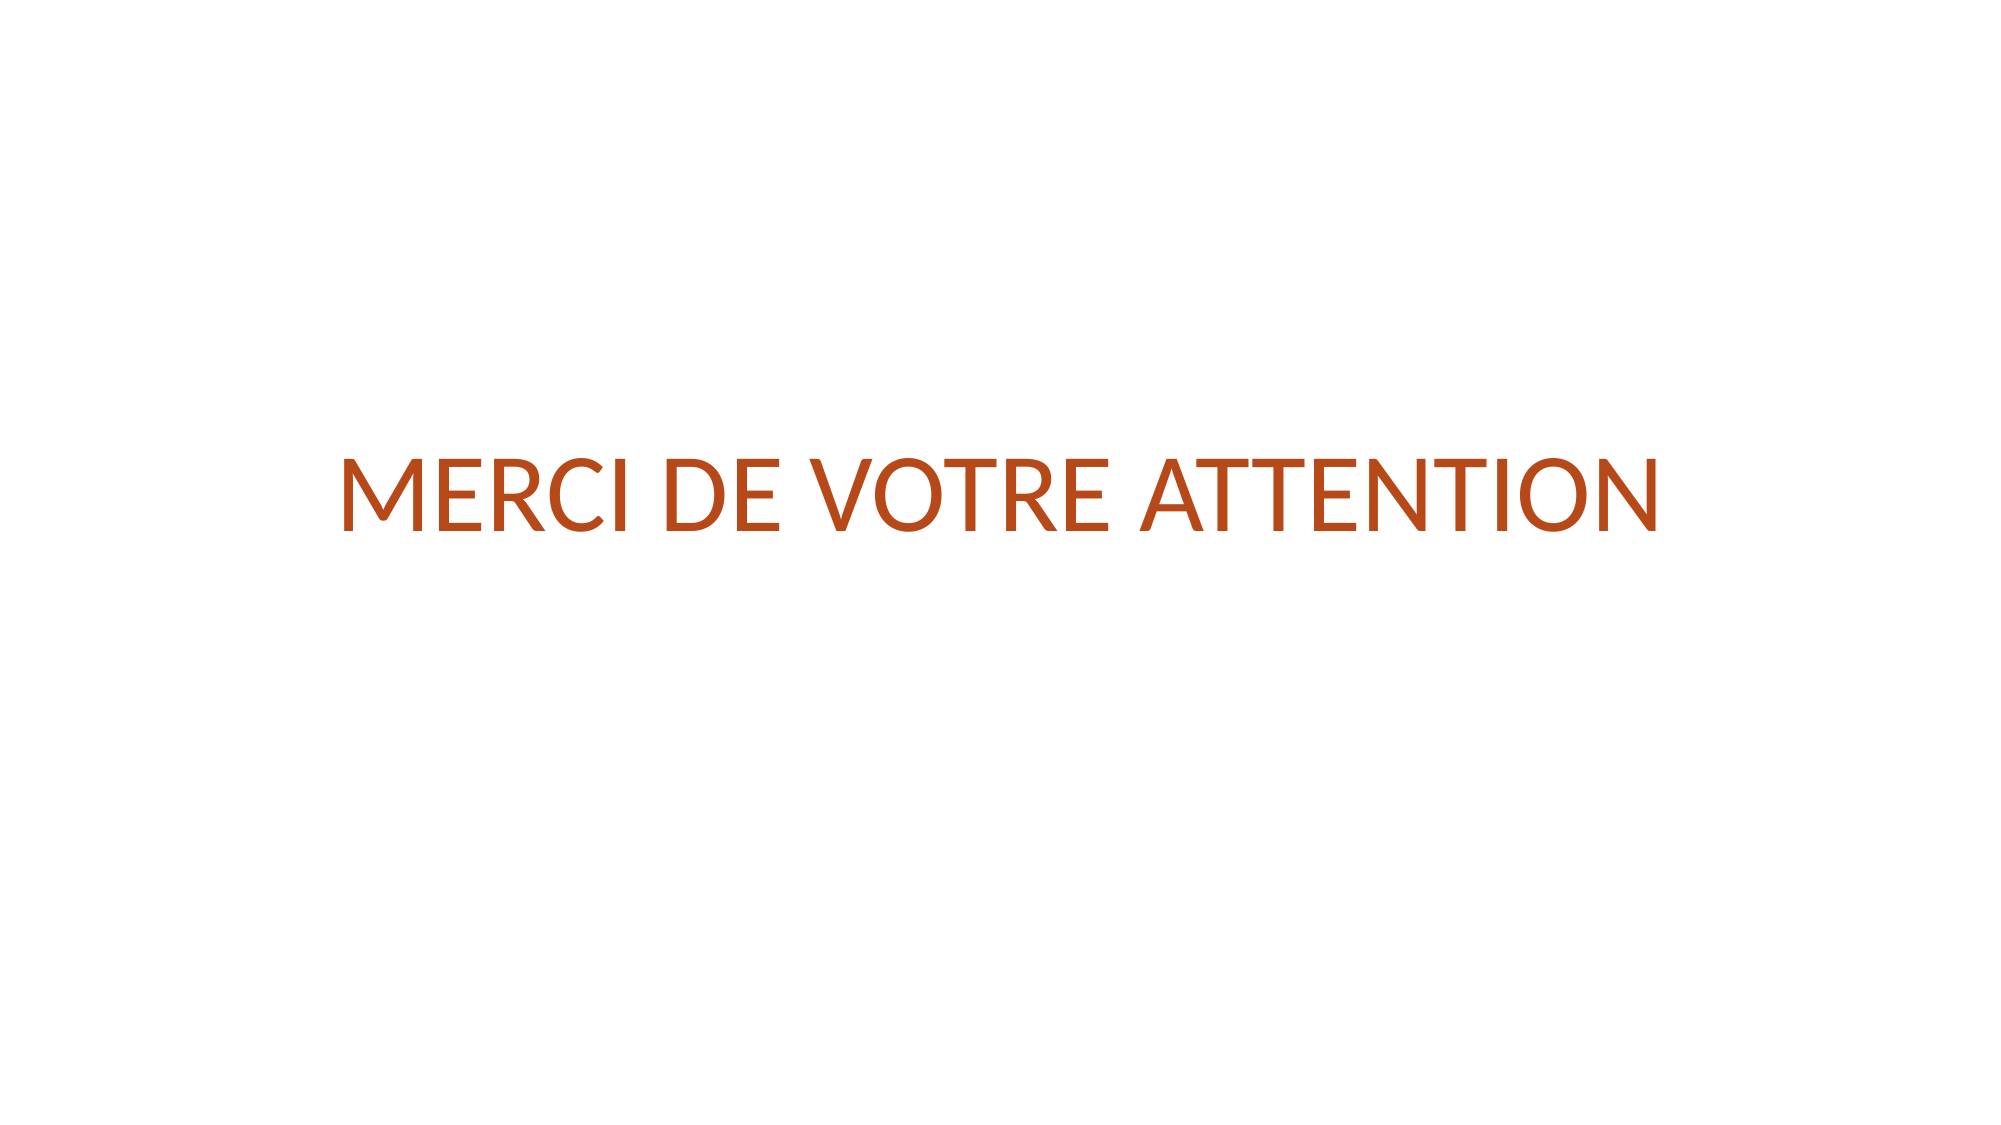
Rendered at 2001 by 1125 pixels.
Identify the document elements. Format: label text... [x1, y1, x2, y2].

text_box MERCI DE VOTRE ATTENTION [320, 410, 1680, 561]
